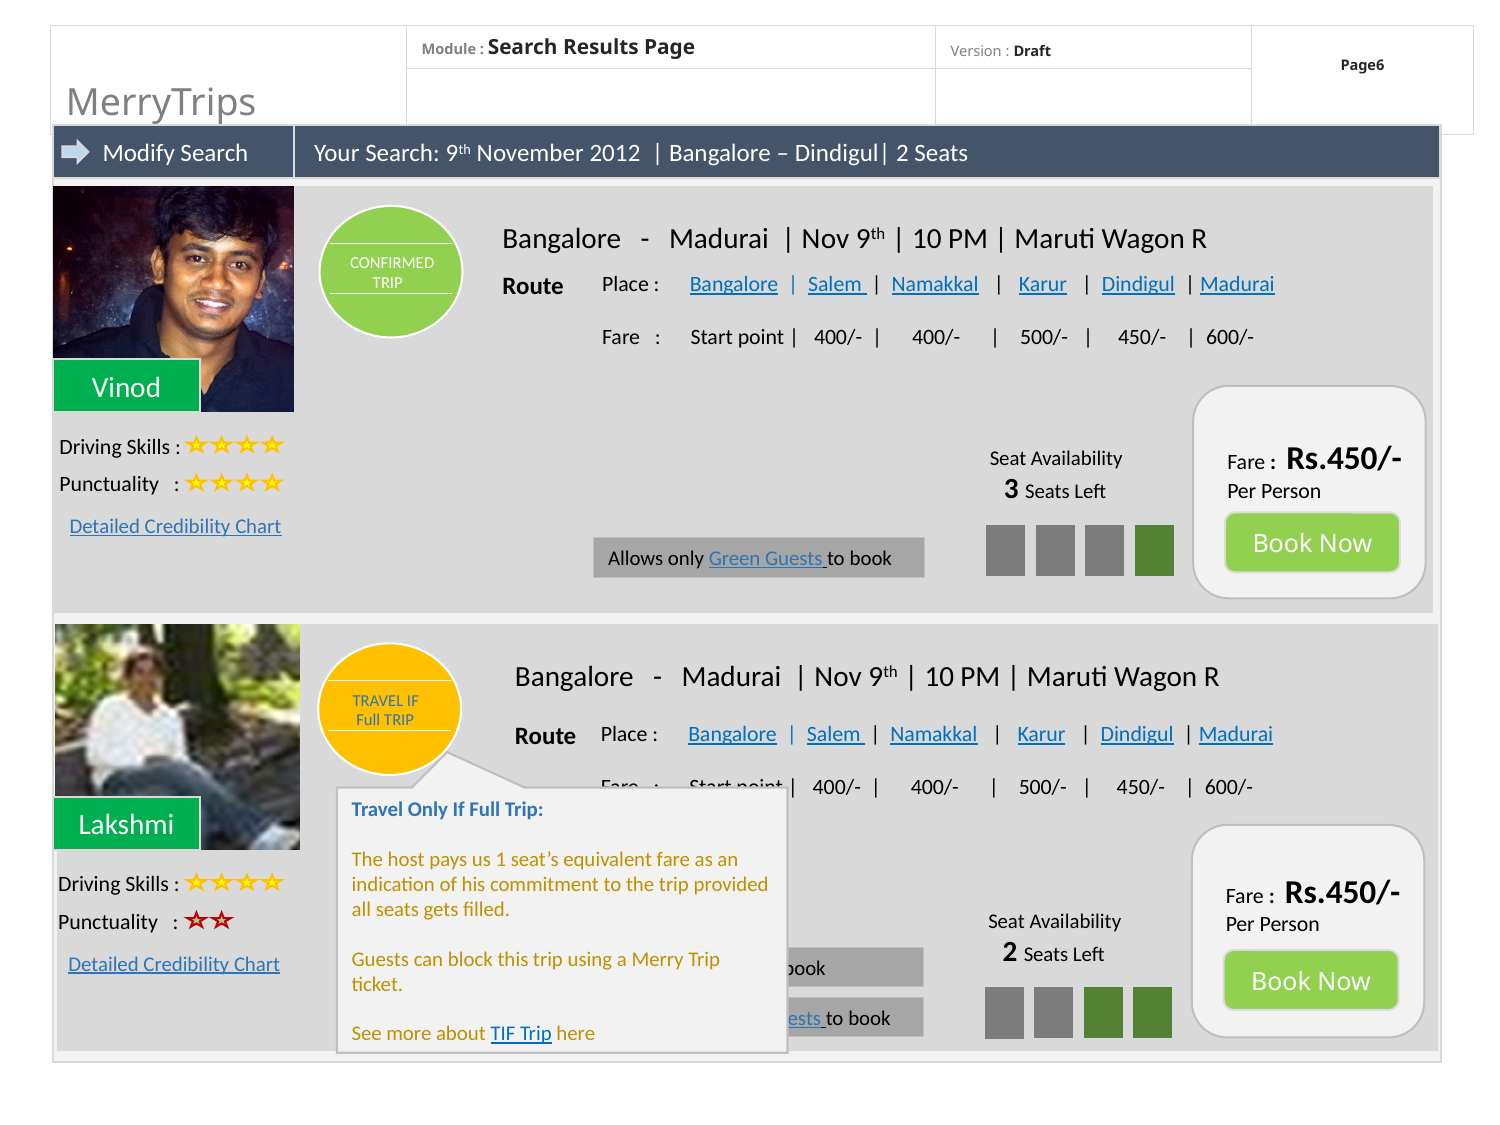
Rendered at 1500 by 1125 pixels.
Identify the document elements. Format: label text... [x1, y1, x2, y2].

text_box Travel Only If Full Trip: The host pays us 1 seat’s equivalent fare as an indication of his commitment to the trip provided all seats gets filled. Guests can block this trip using a Merry Trip ticket. See more about TIF Trip here [335, 775, 789, 1054]
text_box Your Search: 9th November 2012 | Bangalore – Dindigul| 2 Seats [295, 124, 1442, 179]
text_box Bangalore | Salem | Namakkal | Karur | Dindigul | Madurai [673, 712, 1362, 754]
text_box Fare : Rs.450/- Per Person [1211, 862, 1474, 944]
text_box Modify Search [52, 124, 295, 179]
text_box [52, 179, 1442, 186]
text_box Lakshmi [52, 796, 201, 851]
table_cell [407, 69, 935, 124]
text_box Place : Fare : Start point | 400/- | 400/- | 500/- | 450/- | 600/- [586, 712, 1500, 806]
text_box [52, 613, 1442, 796]
text_box [52, 851, 57, 862]
text_box Detailed Credibility Chart [37, 942, 312, 983]
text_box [187, 912, 231, 927]
text_box [61, 138, 90, 165]
table_header Module : Search Results Page [407, 26, 935, 68]
text_box Route [524, 712, 663, 758]
text_box Driving Skills : [43, 862, 312, 899]
text_box [1190, 823, 1426, 1039]
text_box Book Now [1222, 948, 1400, 1011]
text_box [52, 944, 1442, 1063]
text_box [38, 186, 1500, 613]
text_box [57, 624, 1438, 1051]
table_header MerryTrips [51, 26, 406, 134]
text_box Punctuality : [43, 899, 312, 941]
picture [55, 624, 300, 850]
table_cell [936, 69, 1251, 124]
table_header Page6 [1252, 26, 1473, 134]
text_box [973, 899, 1172, 1038]
text_box [1438, 806, 1442, 862]
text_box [187, 437, 282, 452]
text_box Bangalore - Madurai | Nov 9th | 10 PM | Maruti Wagon R [524, 649, 1300, 700]
text_box Allows only Green Guests to book [789, 997, 924, 1037]
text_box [318, 643, 524, 775]
text_box Allows only ladies to book [789, 947, 924, 987]
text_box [187, 874, 282, 889]
table_header Version : Draft [936, 26, 1251, 68]
